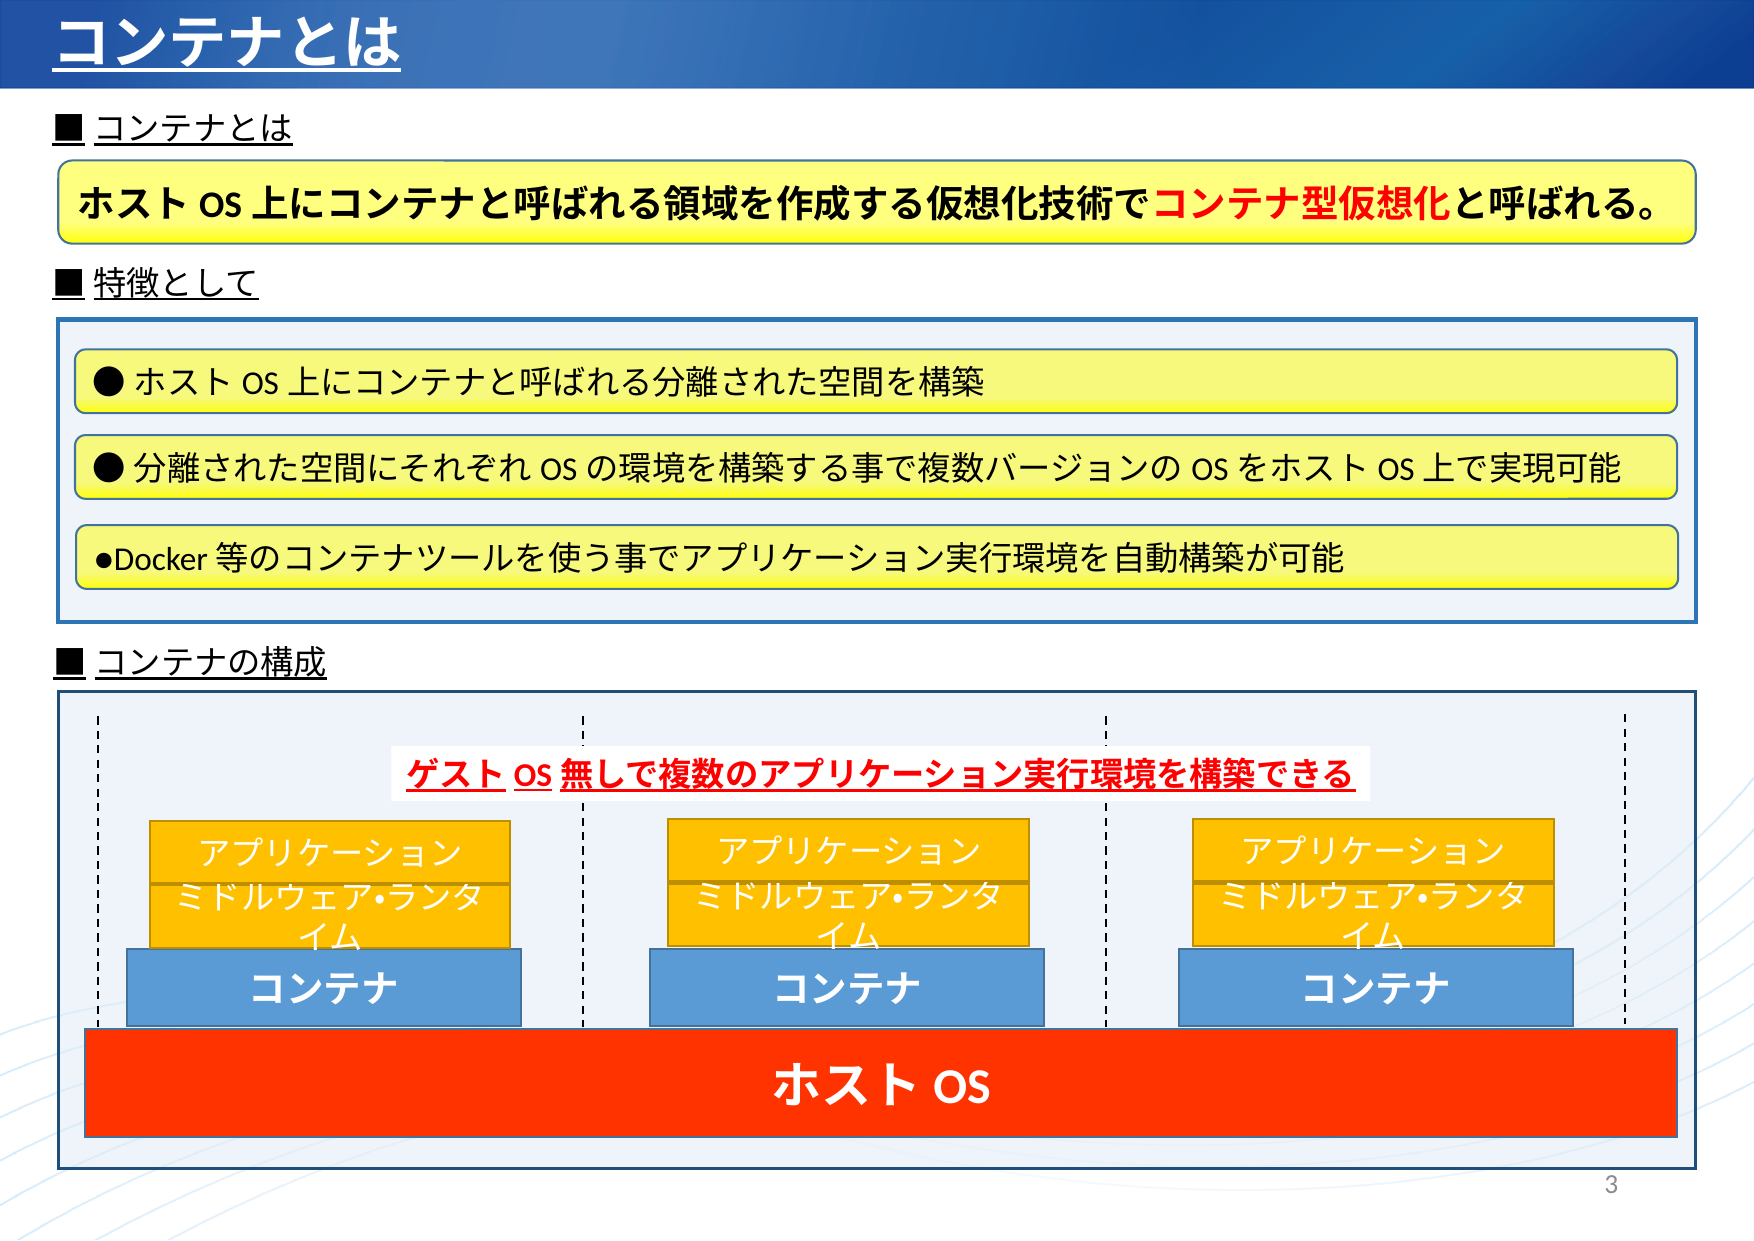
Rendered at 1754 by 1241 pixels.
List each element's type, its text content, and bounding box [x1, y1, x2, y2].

text_box ミドルウェア・ランタイム [149, 884, 511, 949]
text_box ゲストOS無しで複数のアプリケーション実行環境を構築できる [584, 746, 1105, 801]
text_box コンテナ [126, 948, 522, 1027]
text_box [57, 318, 1697, 623]
text_box ホストOS [84, 1028, 1678, 1138]
text_box ゲストOS無しで複数のアプリケーション実行環境を構築できる [1107, 746, 1371, 801]
text_box ゲストOS無しで複数のアプリケーション実行環境を構築できる [391, 746, 583, 801]
text_box ■コンテナとは [37, 99, 308, 155]
text_box アプリケーション [149, 820, 511, 884]
slide_number 3 [1238, 1149, 1634, 1216]
text_box コンテナ [1178, 948, 1574, 1027]
text_box ミドルウェア・ランタイム [1192, 882, 1555, 947]
text_box ■コンテナの構成 [38, 634, 343, 689]
picture [0, 0, 1754, 1240]
text_box コンテナ [649, 948, 1045, 1027]
text_box ●分離された空間にそれぞれOSの環境を構築する事で複数バージョンのOSをホストOS上で実現可能 [73, 434, 1679, 500]
text_box アプリケーション [667, 818, 1030, 882]
text_box ホストOS上にコンテナと呼ばれる領域を作成する仮想化技術でコンテナ型仮想化と呼ばれる。 [57, 159, 1697, 245]
text_box ミドルウェア・ランタイム [667, 882, 1030, 947]
text_box アプリケーション [1192, 818, 1555, 882]
text_box ●Docker等のコンテナツールを使う事でアプリケーション実行環境を自動構築が可能 [75, 524, 1680, 590]
text_box [57, 690, 1697, 1170]
title コンテナとは [37, 6, 1550, 83]
text_box ●ホストOS上にコンテナと呼ばれる分離された空間を構築 [73, 348, 1679, 415]
text_box ■特徴として [37, 254, 274, 310]
